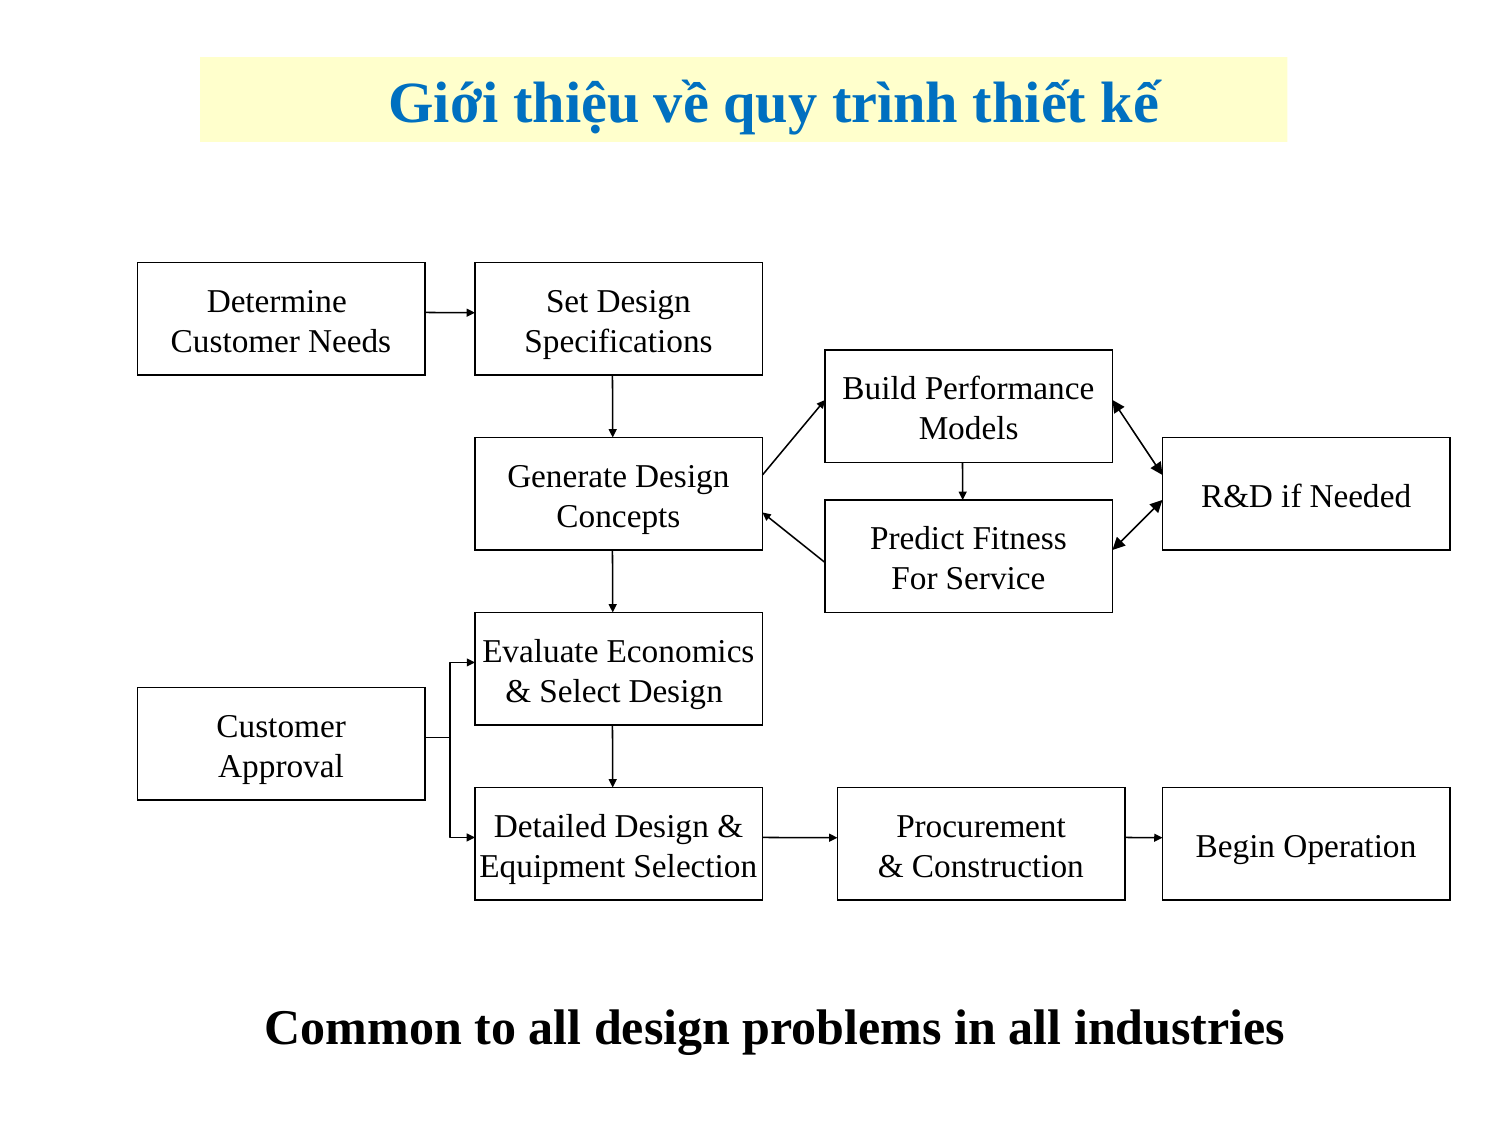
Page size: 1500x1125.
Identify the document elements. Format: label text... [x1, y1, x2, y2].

text_box Detailed Design & Equipment Selection [474, 787, 763, 900]
text_box Determine Customer Needs [137, 262, 425, 375]
text_box Predict Fitness For Service [824, 500, 1113, 613]
text_box Generate Design Concepts [474, 437, 763, 550]
text_box Evaluate Economics & Select Design [474, 612, 763, 725]
text_box Build Performance Models [824, 350, 1113, 463]
text_box Begin Operation [1162, 787, 1450, 900]
text_box Giới thiệu về quy trình thiết kế [200, 57, 1288, 142]
text_box [1124, 833, 1163, 842]
text_box [1112, 499, 1163, 550]
text_box [450, 737, 475, 842]
text_box [425, 658, 476, 738]
text_box [608, 374, 617, 438]
text_box R&D if Needed [1162, 437, 1450, 550]
text_box [1112, 399, 1163, 475]
text_box Customer Approval [137, 687, 425, 800]
text_box [424, 308, 475, 317]
text_box [608, 724, 617, 788]
text_box [762, 399, 826, 476]
text_box Set Design Specifications [474, 262, 763, 375]
text_box [762, 512, 826, 563]
text_box [958, 462, 967, 500]
text_box [608, 549, 617, 613]
text_box [762, 833, 838, 842]
text_box Procurement & Construction [837, 787, 1125, 900]
text_box Common to all design problems in all industries [249, 987, 1301, 1063]
